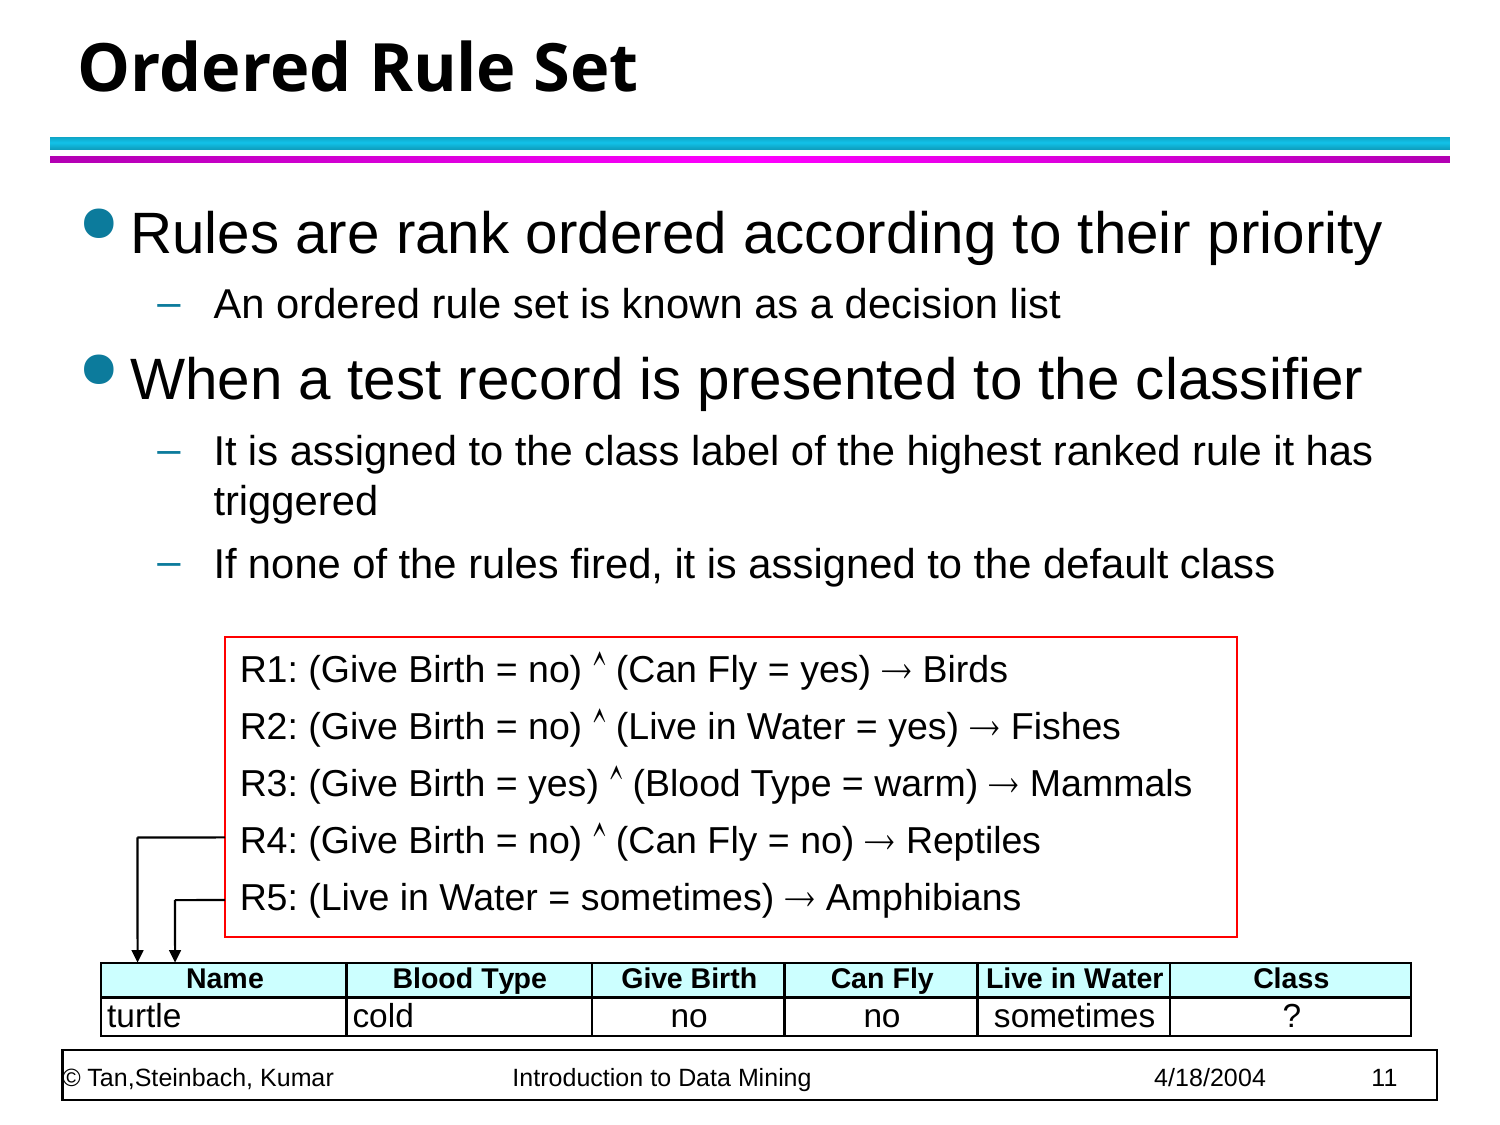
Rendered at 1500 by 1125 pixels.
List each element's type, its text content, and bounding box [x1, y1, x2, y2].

list Rules are rank ordered according to their priority An ordered rule set is known as a decision list When a test record is presented to the classifier It is assigned to the class label of the highest ranked rule it has triggered If none of the rules fired, it is assigned to the default class [66, 186, 1433, 1038]
text_box [168, 899, 182, 960]
text_box [131, 837, 144, 960]
text_box R1: (Give Birth = no)  (Can Fly = yes)  Birds R2: (Give Birth = no)  (Live in Water = yes)  Fishes R3: (Give Birth = yes)  (Blood Type = warm)  Mammals R4: (Give Birth = no)  (Can Fly = no)  Reptiles R5: (Live in Water = sometimes)  Amphibians [225, 637, 1238, 938]
title Ordered Rule Set [61, 24, 1422, 113]
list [99, 961, 1413, 1038]
